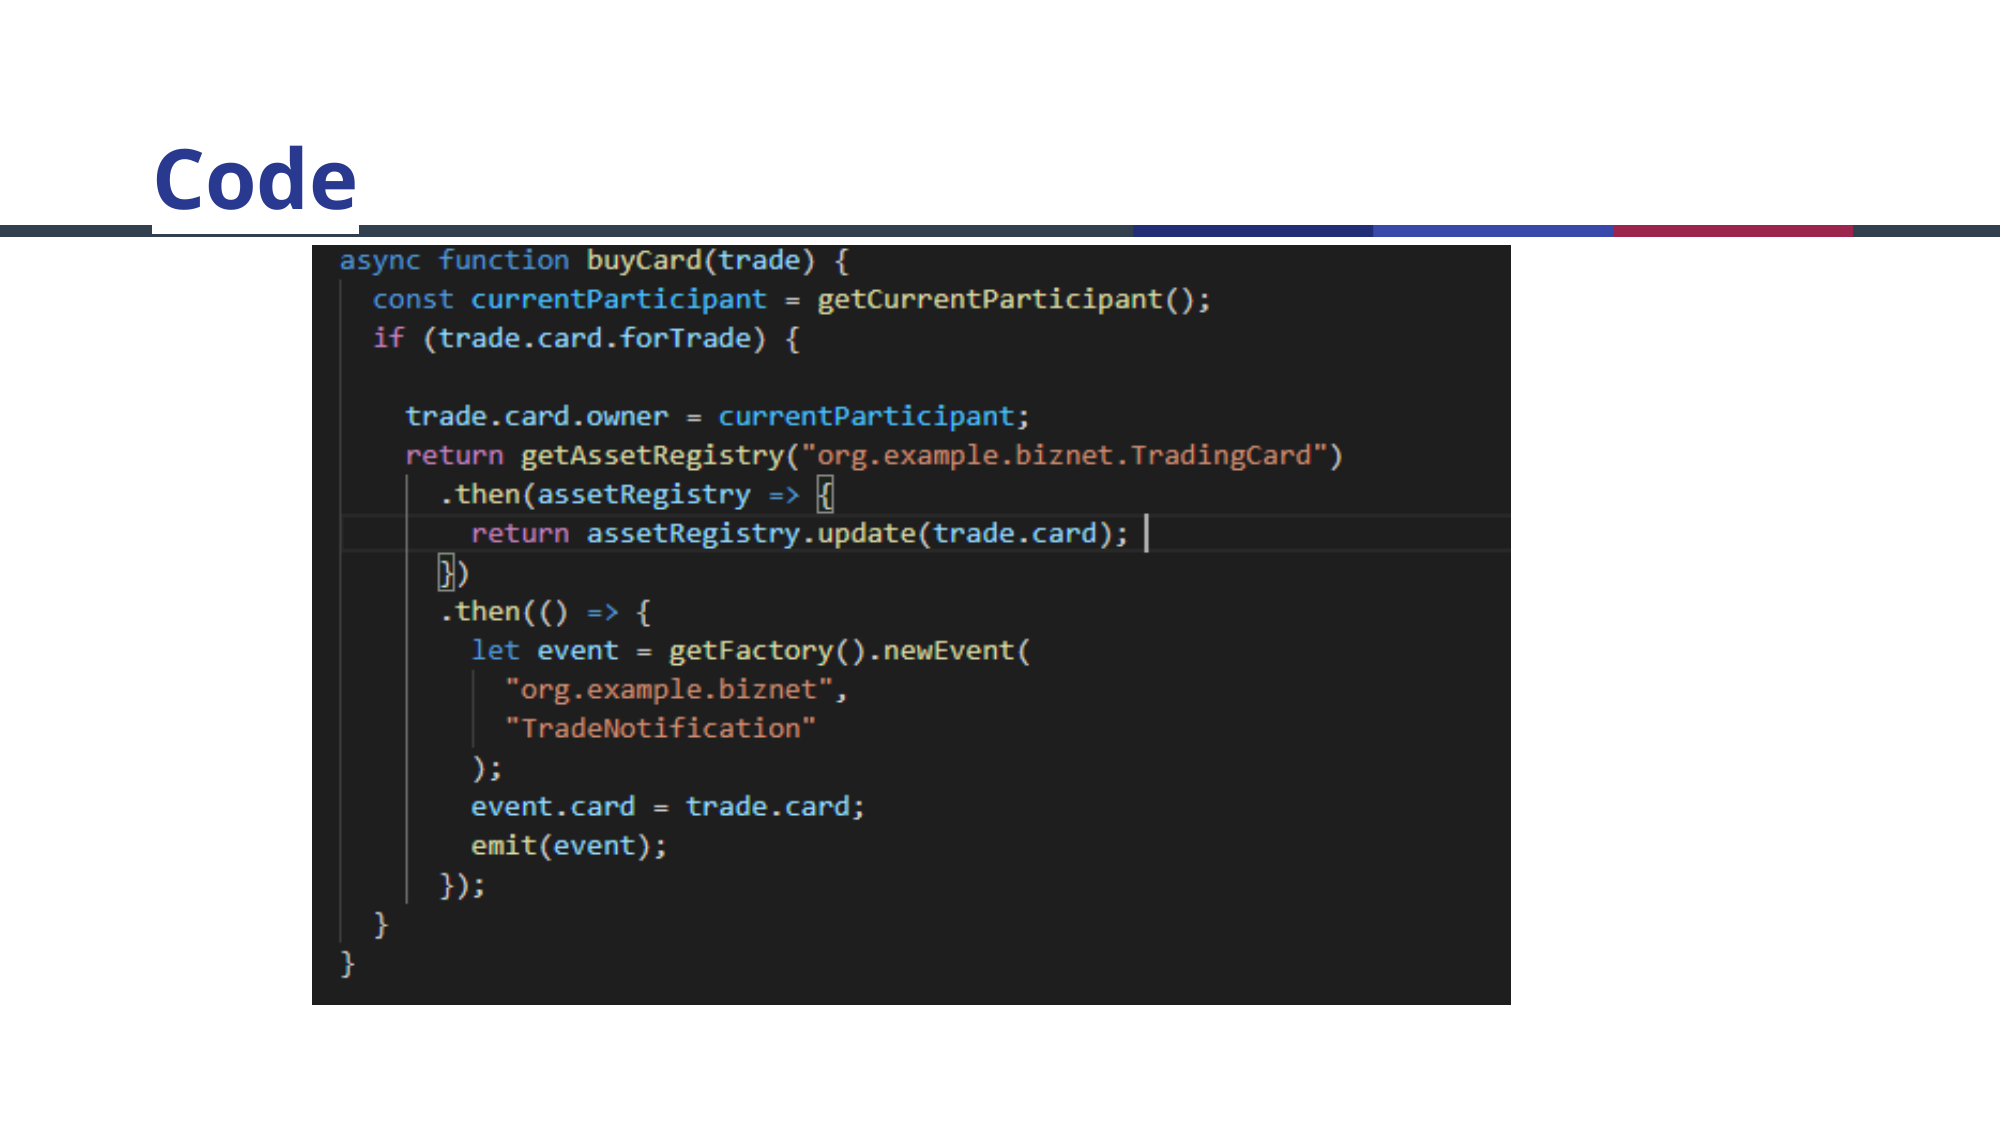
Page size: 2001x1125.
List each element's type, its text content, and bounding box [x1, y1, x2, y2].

picture [312, 245, 1512, 1006]
title Code [137, 59, 1863, 278]
